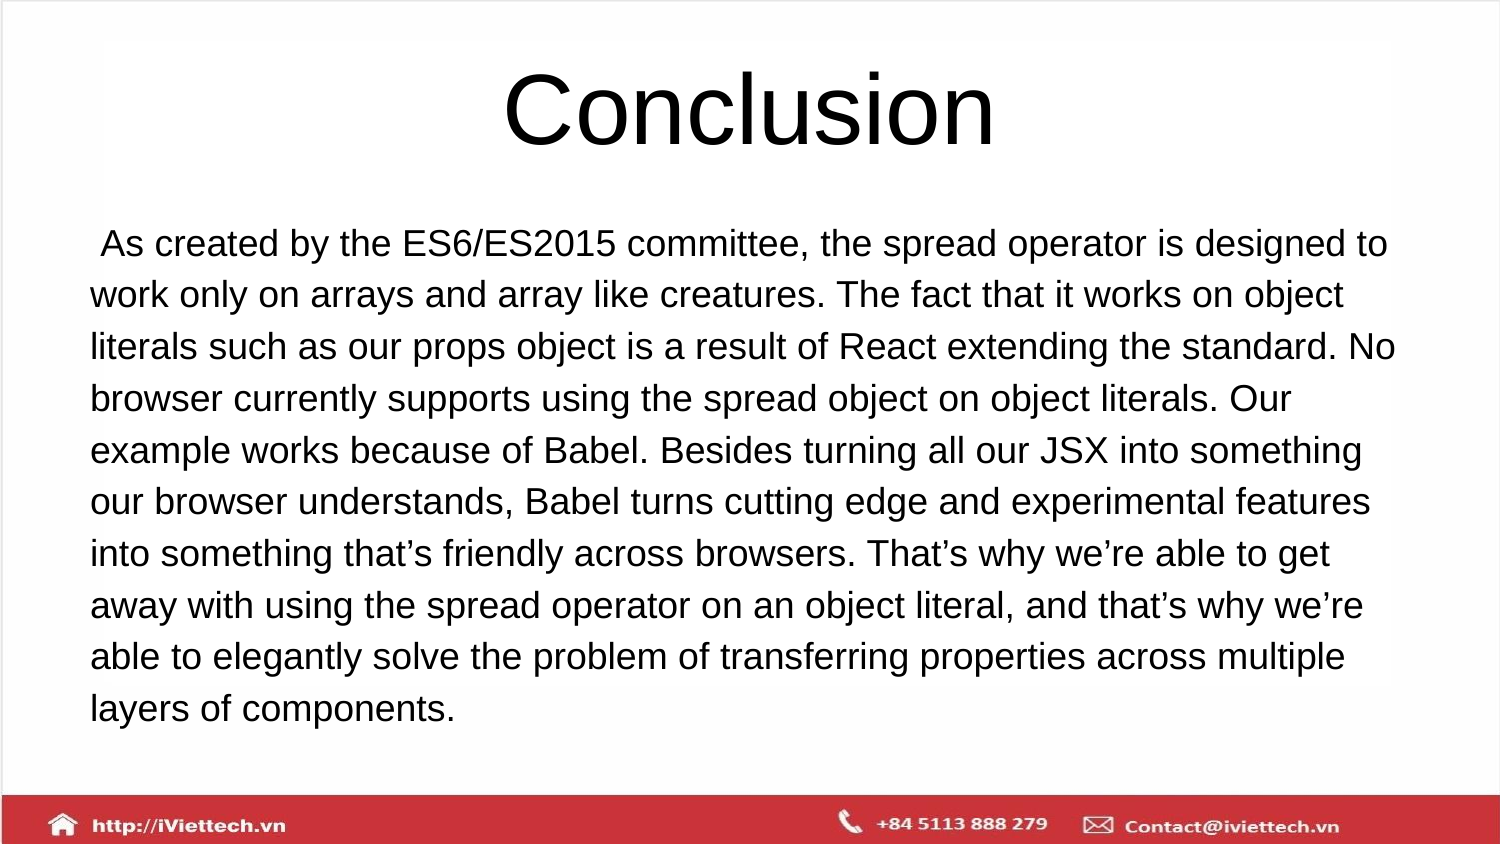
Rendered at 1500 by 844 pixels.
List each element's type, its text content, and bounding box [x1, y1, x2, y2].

picture [0, 0, 1500, 844]
list As created by the ES6/ES2015 committee, the spread operator is designed to work only on arrays and array like creatures. The fact that it works on object literals such as our props object is a result of React extending the standard. No browser currently supports using the spread object on object literals. Our example works because of Babel. Besides turning all our JSX into something our browser understands, Babel turns cutting edge and experimental features into something that’s friendly across browsers. That’s why we’re able to get away with using the spread operator on an object literal, and that’s why we’re able to elegantly solve the problem of transferring properties across multiple layers of components. [75, 196, 1425, 754]
title Conclusion [75, 33, 1425, 175]
